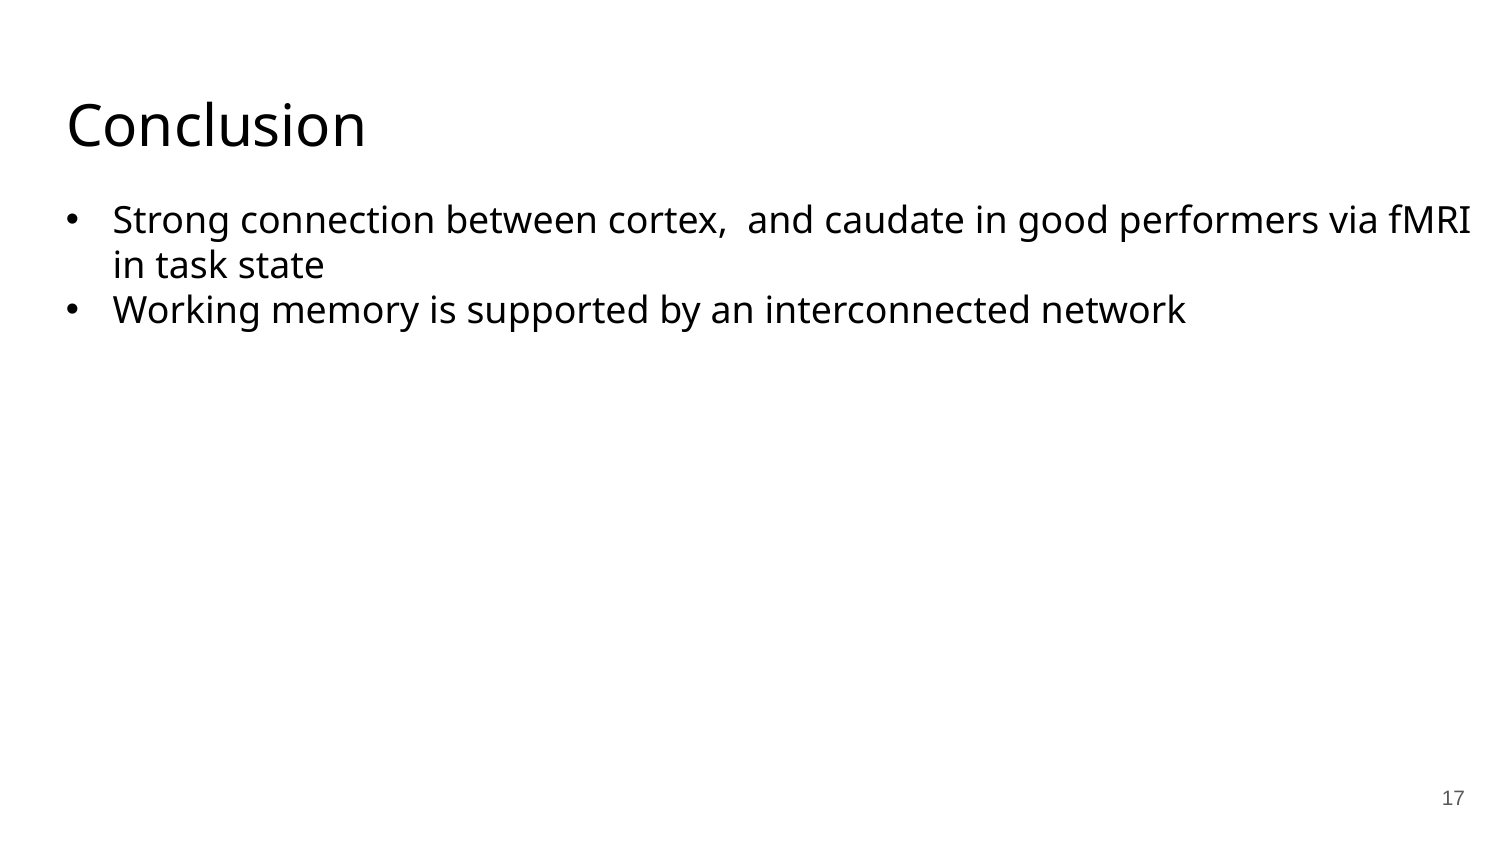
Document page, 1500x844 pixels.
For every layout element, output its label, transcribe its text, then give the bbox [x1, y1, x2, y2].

text_box Strong connection between cortex, and caudate in good performers via fMRI in task state Working memory is supported by an interconnected network [51, 188, 1500, 384]
title Conclusion [51, 72, 1449, 167]
slide_number 17 [1389, 764, 1480, 830]
